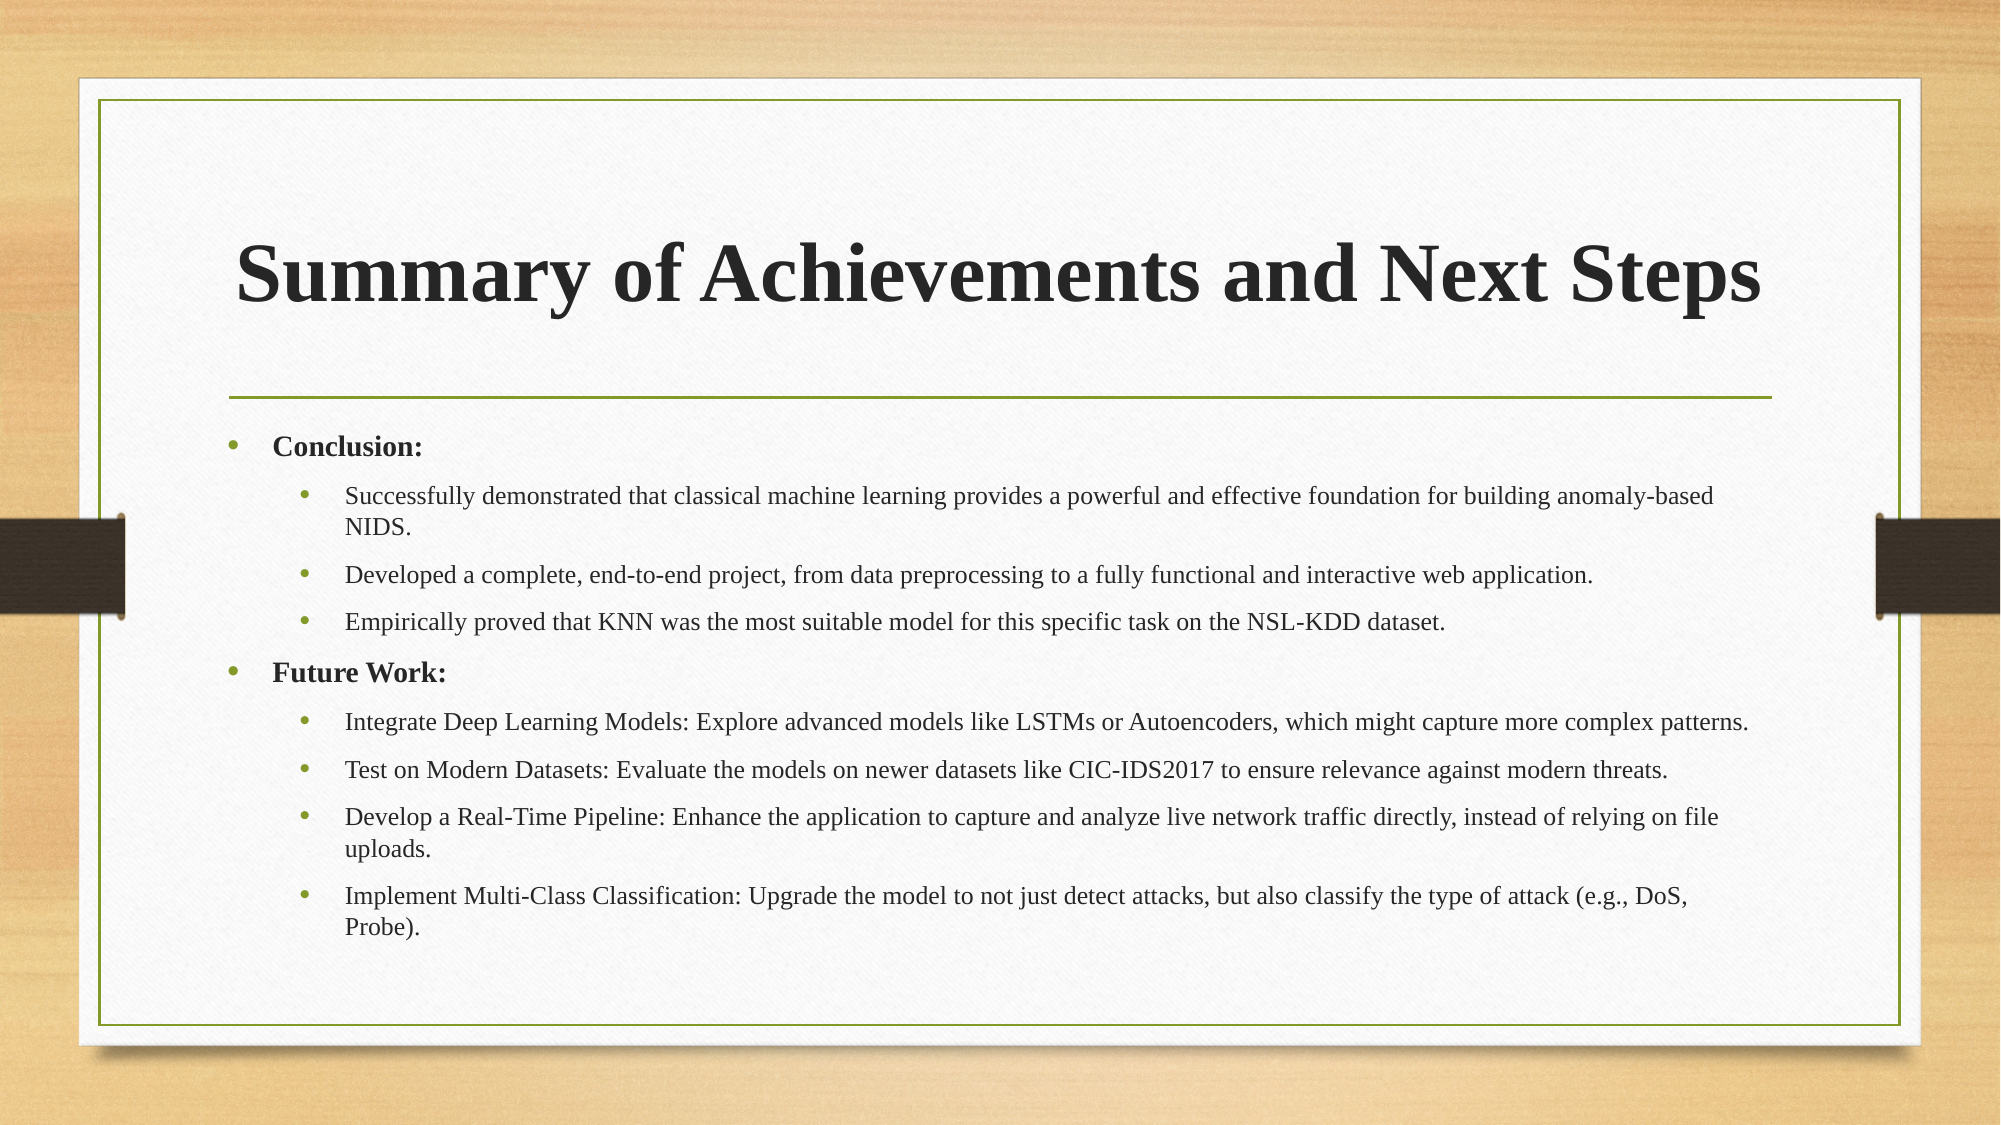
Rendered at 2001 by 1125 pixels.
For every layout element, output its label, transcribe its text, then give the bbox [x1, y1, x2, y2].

picture [0, 0, 2001, 1125]
title Summary of Achievements and Next Steps [212, 161, 1788, 375]
list Conclusion: Successfully demonstrated that classical machine learning provides a powerful and effective foundation for building anomaly-based NIDS. Developed a complete, end-to-end project, from data preprocessing to a fully functional and interactive web application. Empirically proved that KNN was the most suitable model for this specific task on the NSL-KDD dataset. Future Work: Integrate Deep Learning Models: Explore advanced models like LSTMs or Autoencoders, which might capture more complex patterns. Test on Modern Datasets: Evaluate the models on newer datasets like CIC-IDS2017 to ensure relevance against modern threats. Develop a Real-Time Pipeline: Enhance the application to capture and analyze live network traffic directly, instead of relying on file uploads. Implement Multi-Class Classification: Upgrade the model to not just detect attacks, but also classify the type of attack (e.g., DoS, Probe). [212, 419, 1788, 964]
